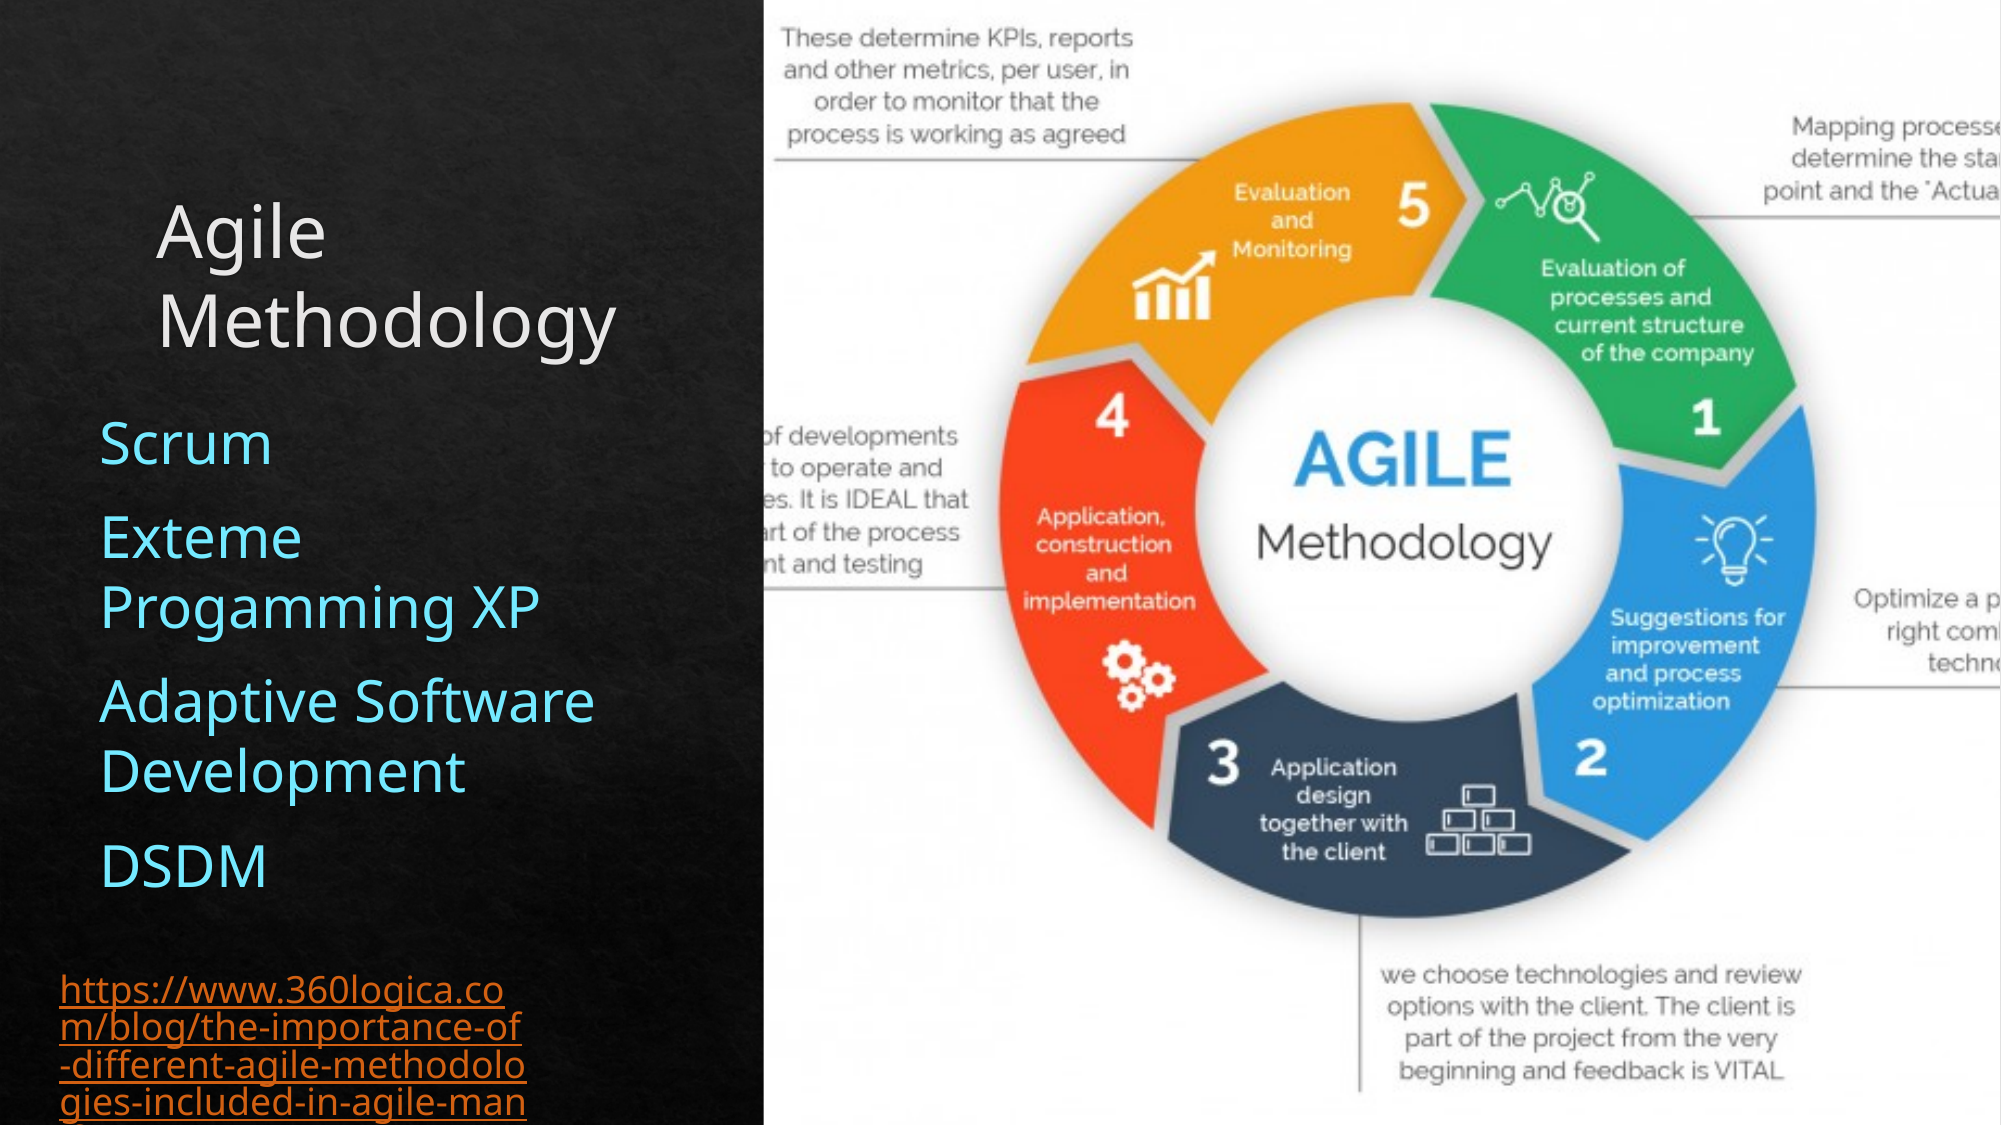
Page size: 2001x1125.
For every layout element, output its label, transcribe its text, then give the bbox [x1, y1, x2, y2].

text_box [0, 0, 757, 1125]
text_box https://www.360logica.com/blog/the-importance-of-different-agile-methodologies-included-in-agile-manifesto/ [44, 958, 544, 1024]
subtitle Scrum Exteme Progamming XP Adaptive Software Development DSDM [84, 398, 639, 594]
title Agile Methodology [141, 126, 639, 370]
picture [763, 0, 2000, 1125]
